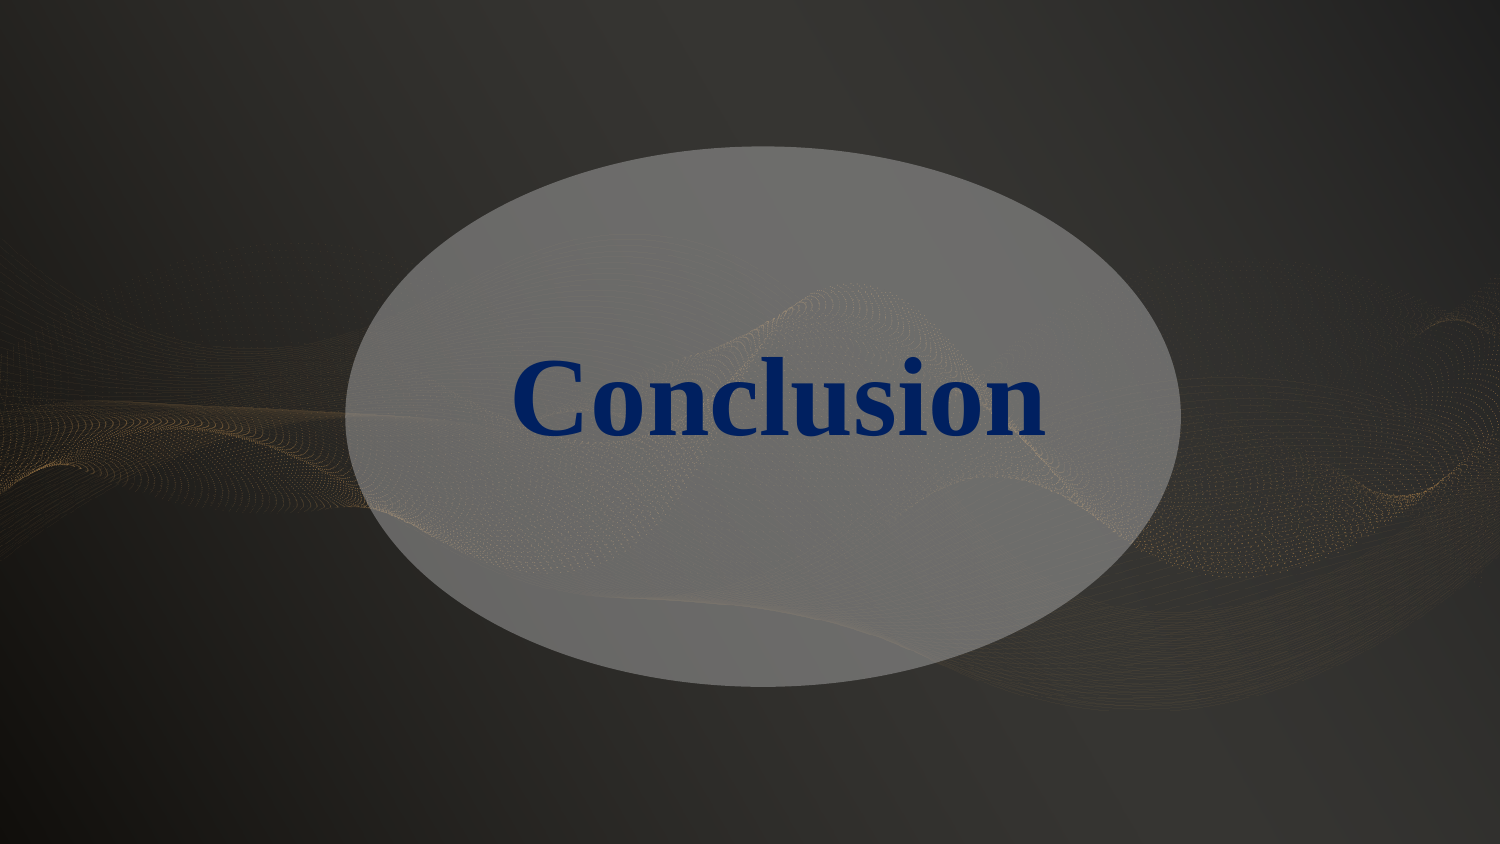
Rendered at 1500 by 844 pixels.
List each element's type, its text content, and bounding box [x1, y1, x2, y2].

picture [0, 0, 1500, 844]
text_box Conclusion [482, 315, 1075, 466]
text_box [345, 146, 1181, 687]
